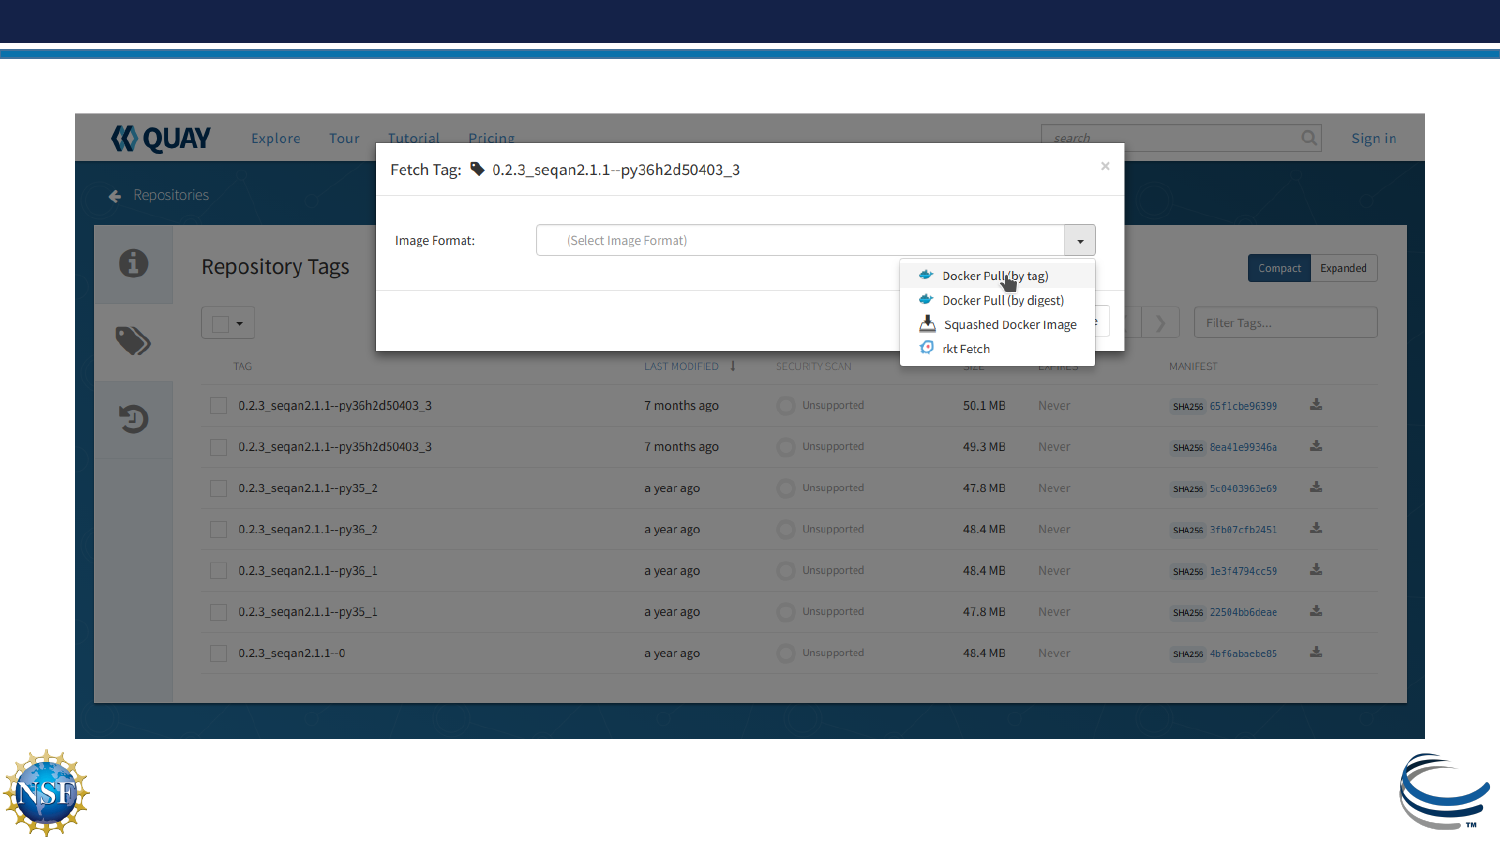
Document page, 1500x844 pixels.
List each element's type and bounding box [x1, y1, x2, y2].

picture [1, 747, 91, 838]
picture [74, 112, 1500, 844]
